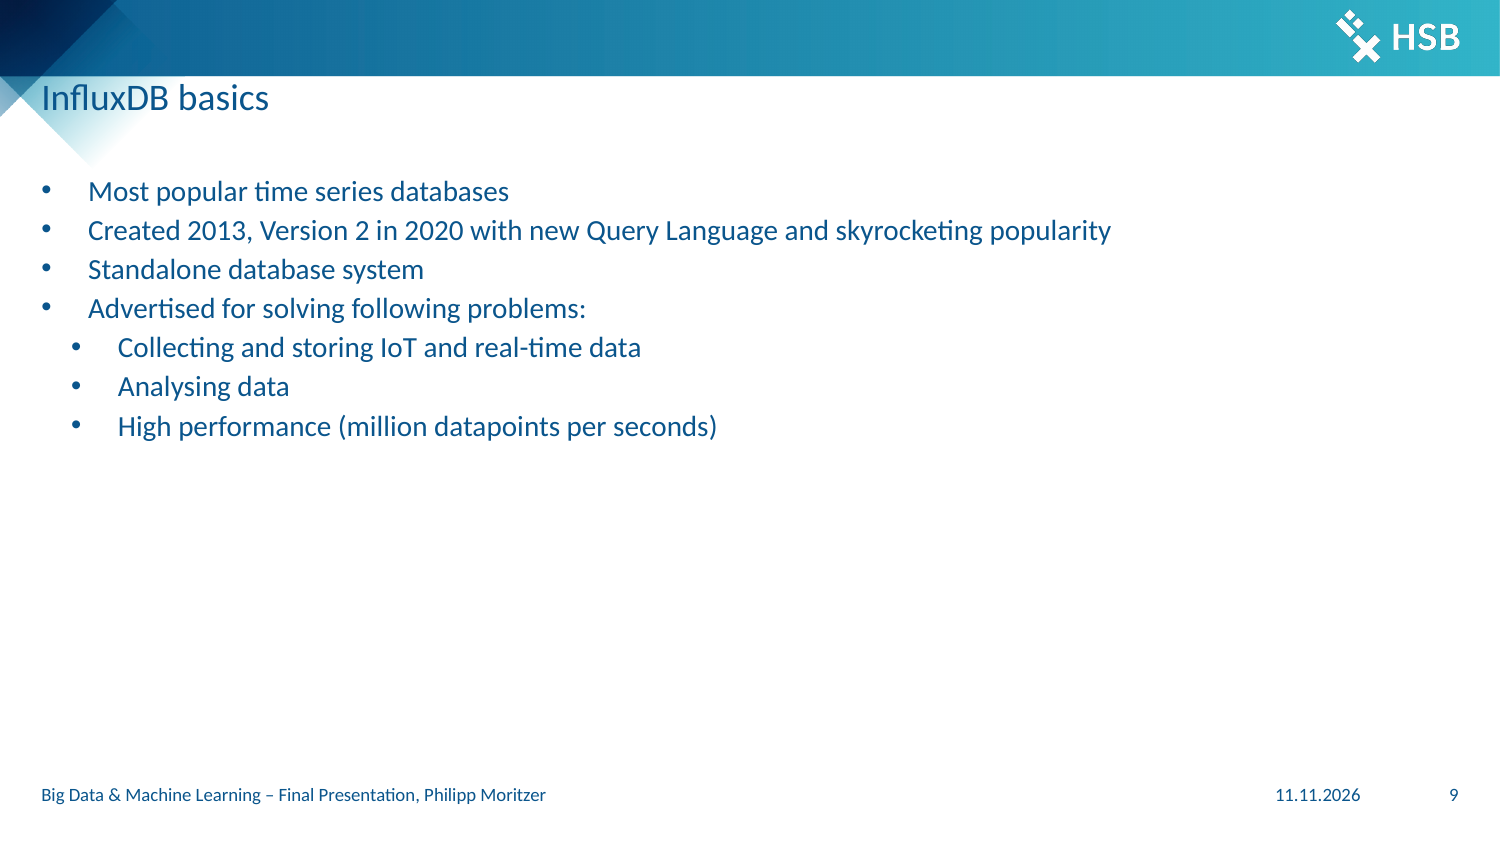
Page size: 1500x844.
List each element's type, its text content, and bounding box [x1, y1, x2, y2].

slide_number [1234, 782, 1361, 806]
slide_number 9 [1394, 782, 1459, 806]
picture [0, 0, 1500, 844]
title InfluxDB basics [41, 73, 1459, 162]
footer Big Data & Machine Learning – Final Presentation, Philipp Moritzer [41, 782, 1158, 806]
list Most popular time series databases Created 2013, Version 2 in 2020 with new Query Language and skyrocketing popularity Standalone database system Advertised for solving following problems: Collecting and storing IoT and real-time data Analysing data High performance (million datapoints per seconds) [41, 171, 1459, 763]
